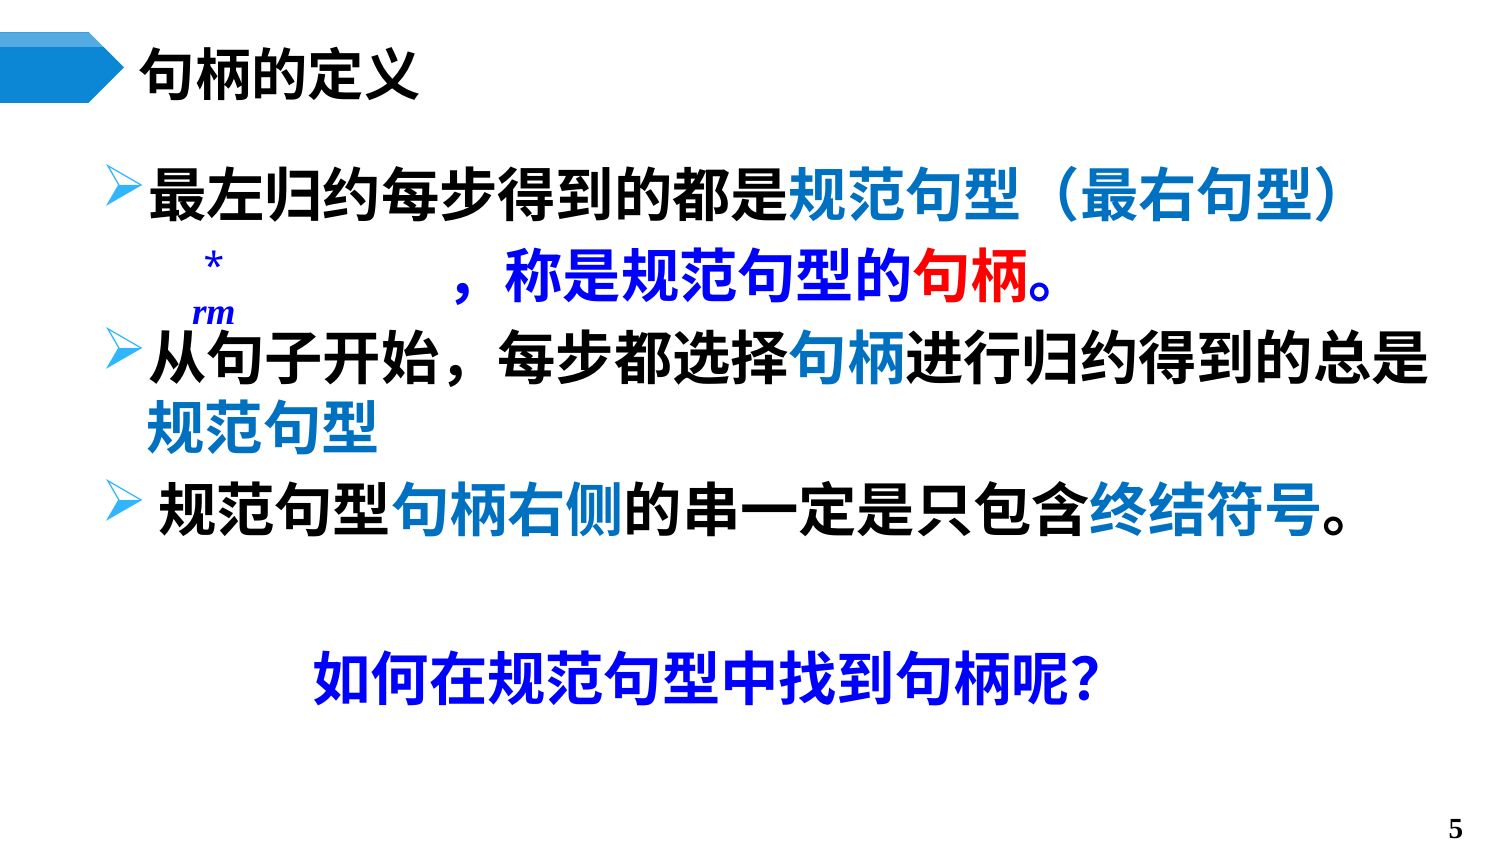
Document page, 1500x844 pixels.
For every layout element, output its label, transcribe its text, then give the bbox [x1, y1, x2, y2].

title 句柄的定义 [123, 43, 1425, 103]
text_box 如何在规范句型中找到句柄呢？ [171, 634, 1270, 720]
text_box * rm [165, 234, 263, 340]
